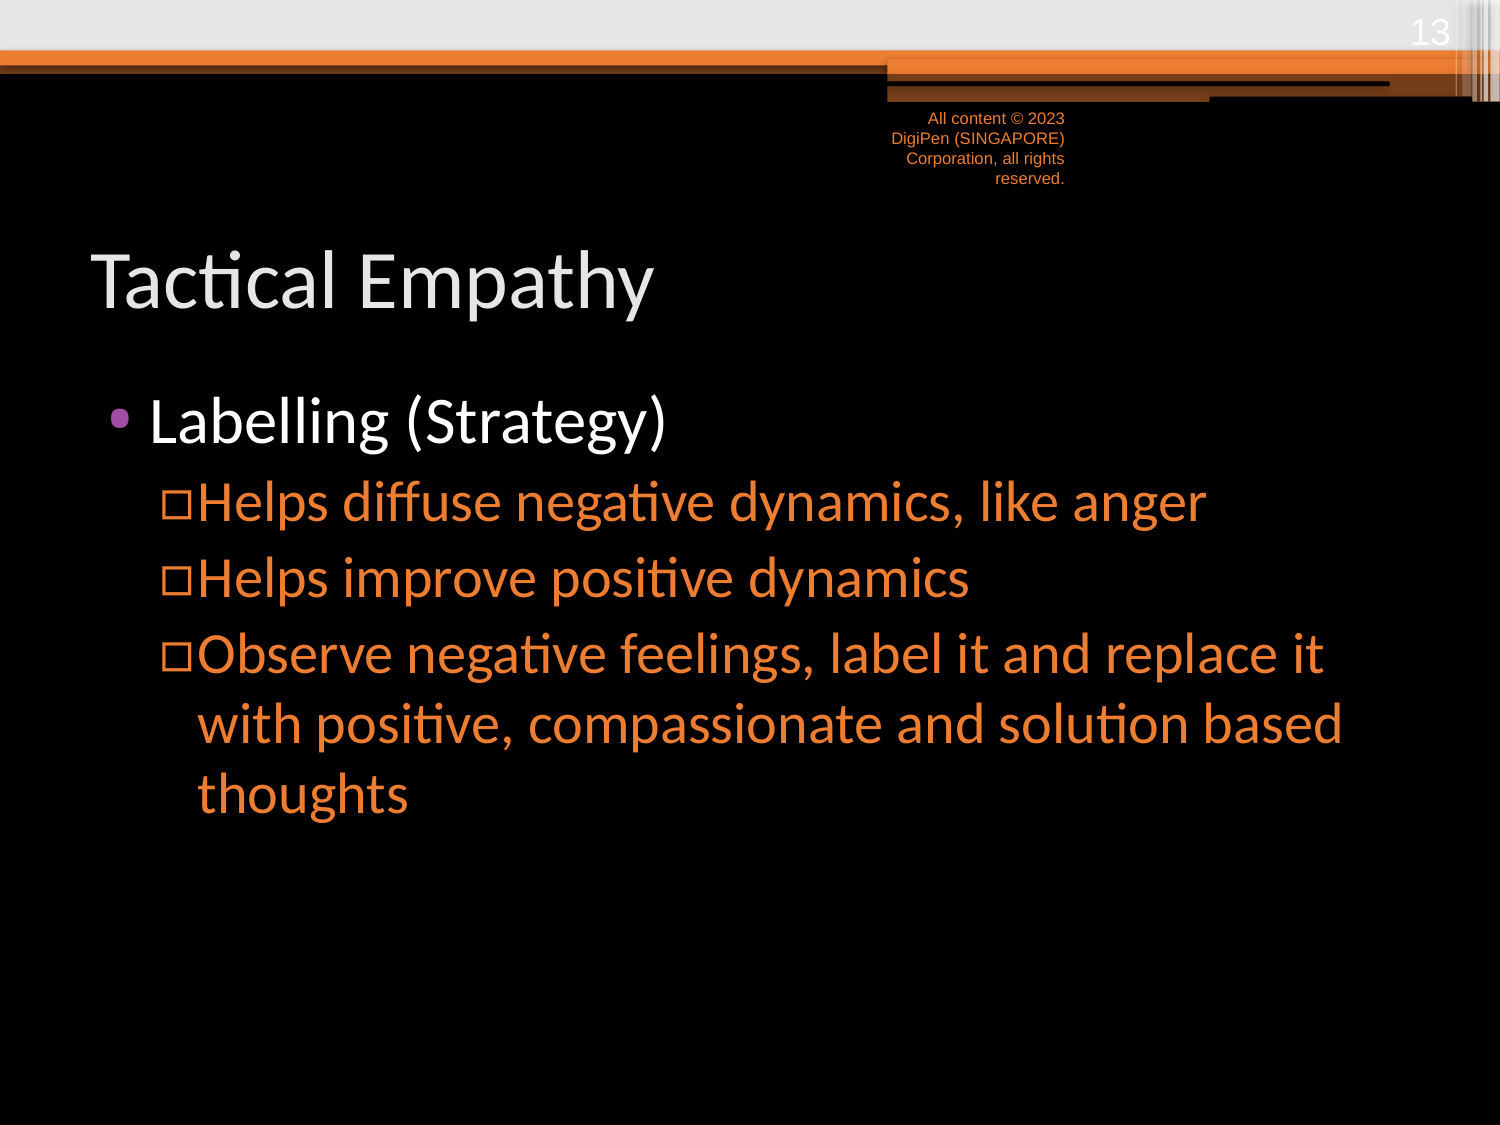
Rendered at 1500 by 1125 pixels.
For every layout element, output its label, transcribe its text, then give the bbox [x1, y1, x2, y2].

footer All content © 2023 DigiPen (SINGAPORE) Corporation, all rights reserved. [862, 100, 1080, 176]
slide_number 12 [1340, 0, 1466, 61]
list Labelling (Strategy) Helps diffuse negative dynamics, like anger Helps improve positive dynamics Observe negative feelings, label it and replace it with positive, compassionate and solution based thoughts [74, 368, 1426, 1079]
title Tactical Empathy [74, 187, 1426, 363]
